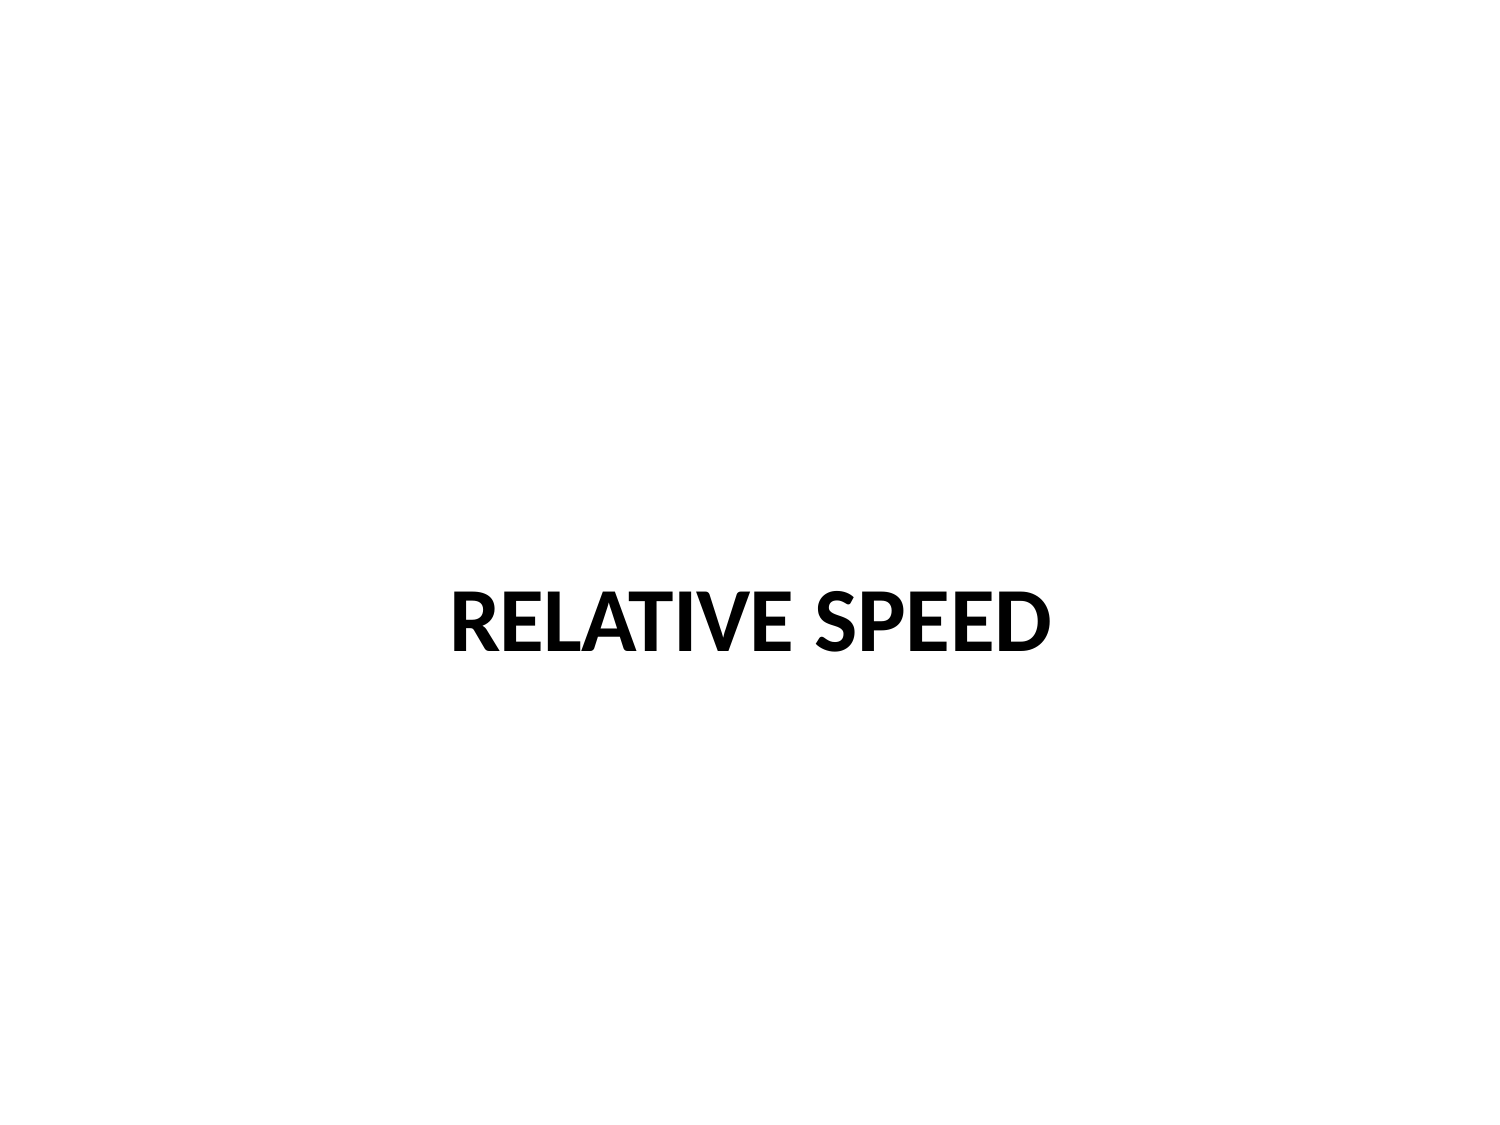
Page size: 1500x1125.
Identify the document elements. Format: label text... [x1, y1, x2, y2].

title RELATIVE SPEED [442, 518, 1058, 709]
